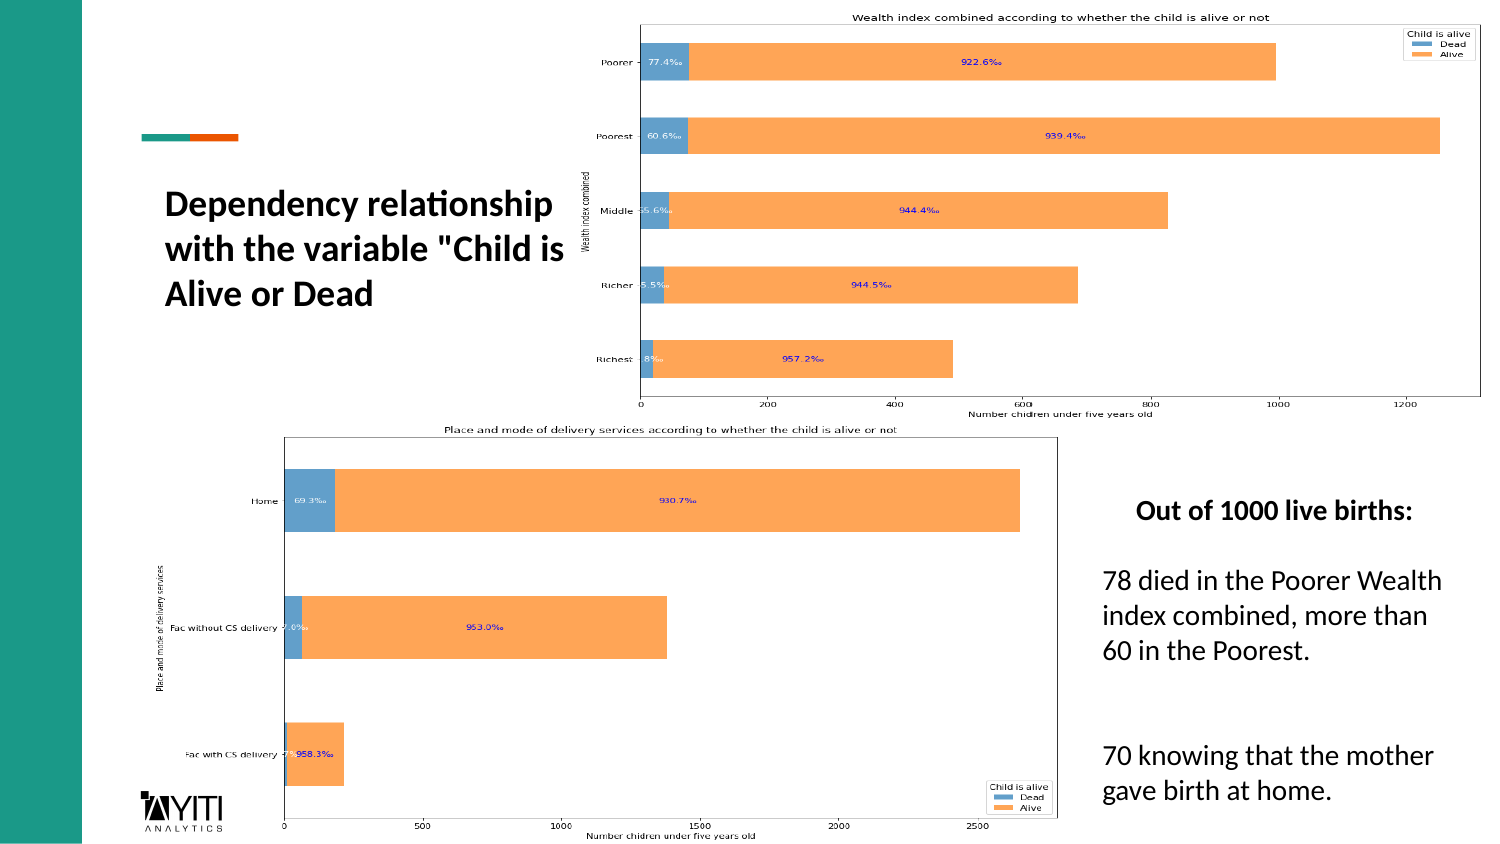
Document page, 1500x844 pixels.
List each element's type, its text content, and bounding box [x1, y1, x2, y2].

text_box Out of 1000 live births: 78 died in the Poorer Wealth index combined, more than 60 in the Poorest. 70 knowing that the mother gave birth at home. [1087, 483, 1463, 814]
text_box Dependency relationship with the variable "Child is Alive or Dead [149, 171, 569, 322]
picture [140, 9, 1488, 844]
